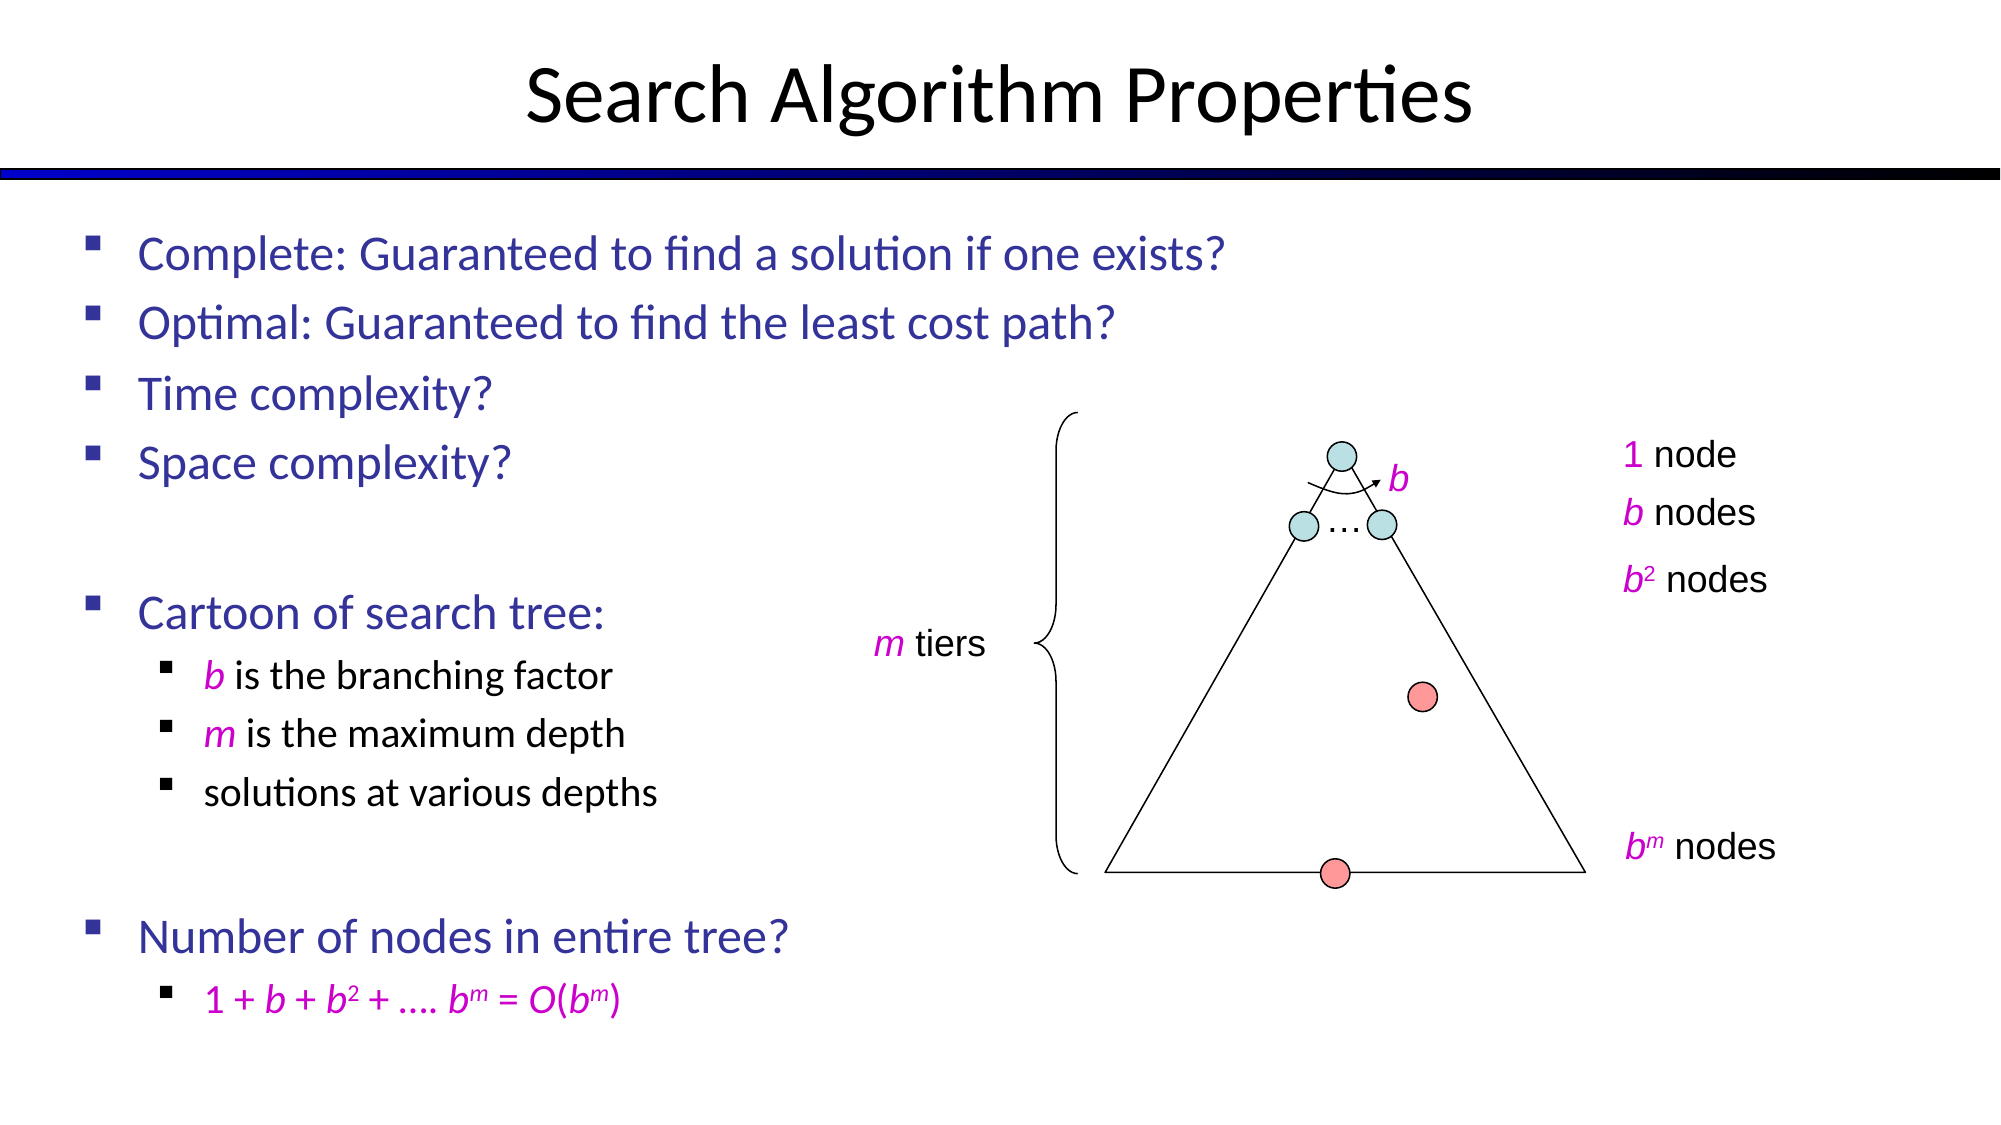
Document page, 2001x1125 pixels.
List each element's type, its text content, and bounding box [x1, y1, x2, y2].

text_box [1327, 441, 1357, 472]
text_box [1320, 858, 1350, 889]
title Search Algorithm Properties [0, 0, 2000, 184]
text_box bm nodes [1610, 814, 1850, 875]
text_box … [1310, 487, 1356, 548]
text_box [1327, 468, 1359, 481]
text_box b nodes [1608, 480, 1792, 541]
text_box b [1373, 446, 1423, 507]
list Complete: Guaranteed to find a solution if one exists? Optimal: Guaranteed to find the least cost path? Time complexity? Space complexity? Cartoon of search tree: b is the branching factor m is the maximum depth solutions at various depths Number of nodes in entire tree? 1 + b + b2 + …. bm = O(bm) [66, 212, 1934, 989]
text_box [1307, 480, 1373, 494]
text_box [1367, 510, 1397, 540]
text_box [1407, 682, 1438, 712]
text_box [1105, 490, 1586, 873]
text_box m tiers [858, 611, 1067, 672]
text_box [1055, 412, 1078, 874]
text_box 1 node [1607, 422, 1792, 483]
text_box b2 nodes [1608, 547, 1792, 608]
text_box [1289, 511, 1310, 542]
